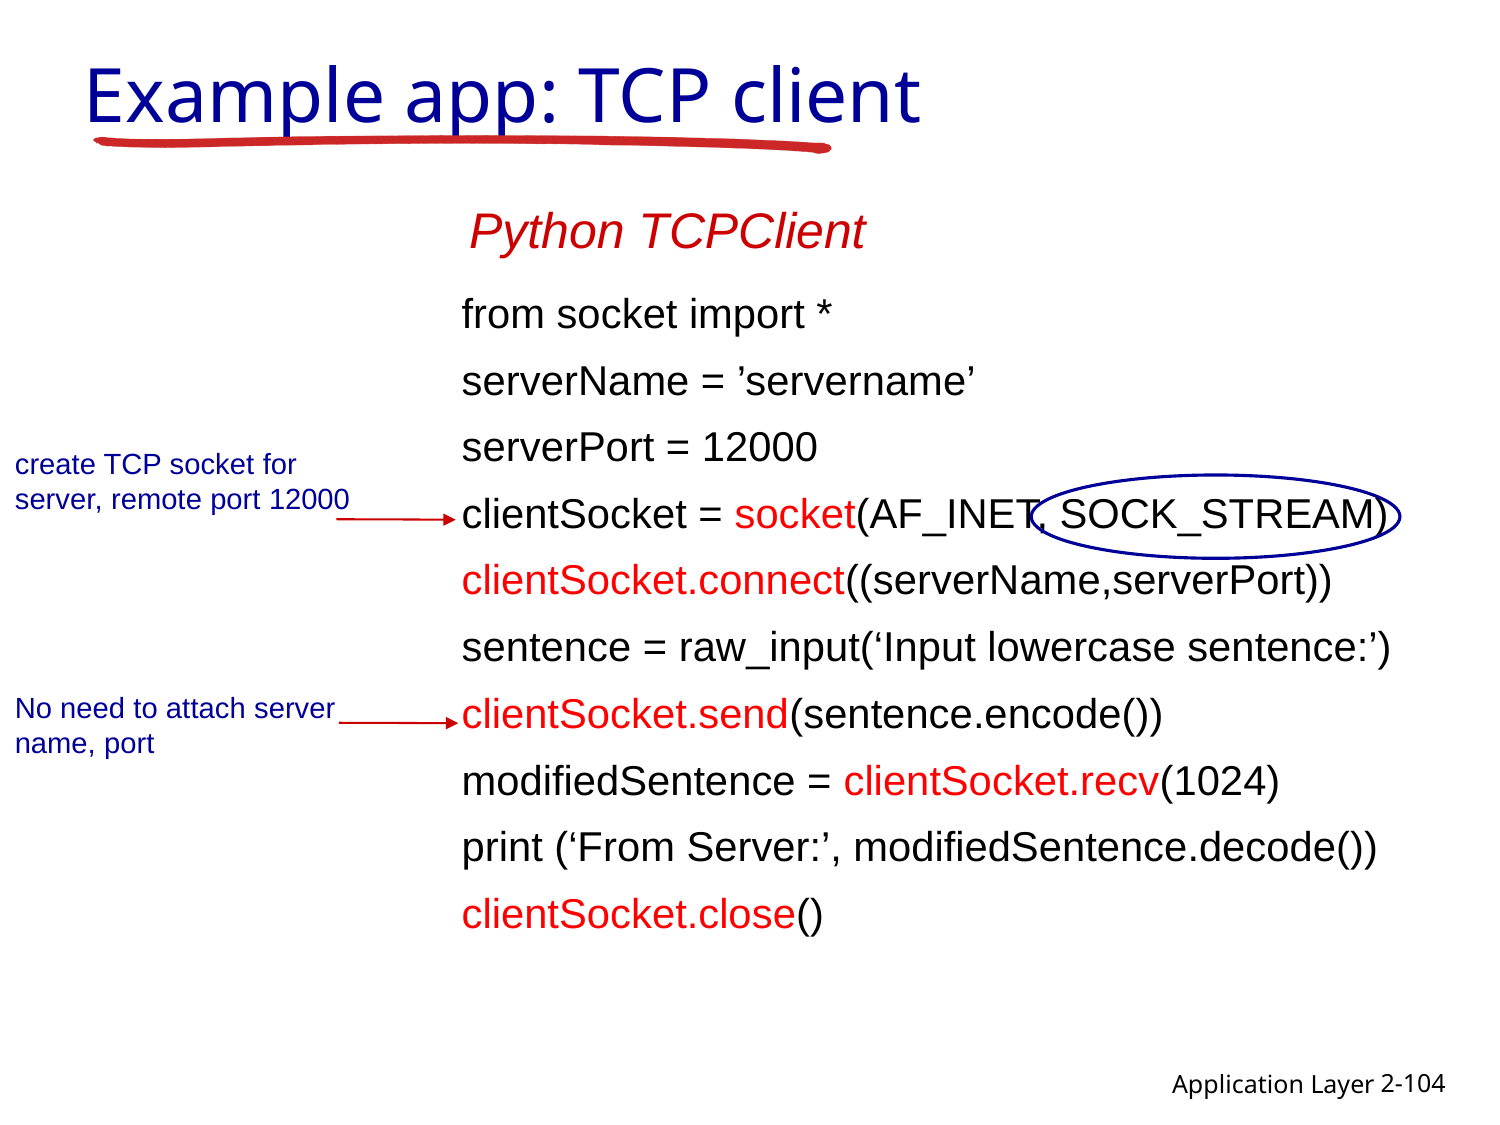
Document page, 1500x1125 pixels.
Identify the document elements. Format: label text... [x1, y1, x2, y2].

slide_number 2-104 [1365, 1059, 1477, 1106]
text_box Example app: TCP client [69, 14, 1345, 171]
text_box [0, 681, 459, 769]
text_box from socket import * serverName = ’servername’ serverPort = 12000 clientSocket = socket(AF_INET, SOCK_STREAM) clientSocket.connect((serverName,serverPort)) sentence = raw_input(‘Input lowercase sentence:’) clientSocket.send(sentence.encode()) modifiedSentence = clientSocket.recv(1024) print (‘From Server:’, modifiedSentence.decode()) clientSocket.close() [446, 270, 1408, 944]
text_box Python TCPClient [454, 191, 881, 267]
text_box [1031, 474, 1400, 559]
footer Application Layer [914, 1060, 1391, 1109]
picture [90, 130, 841, 160]
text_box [0, 437, 456, 525]
